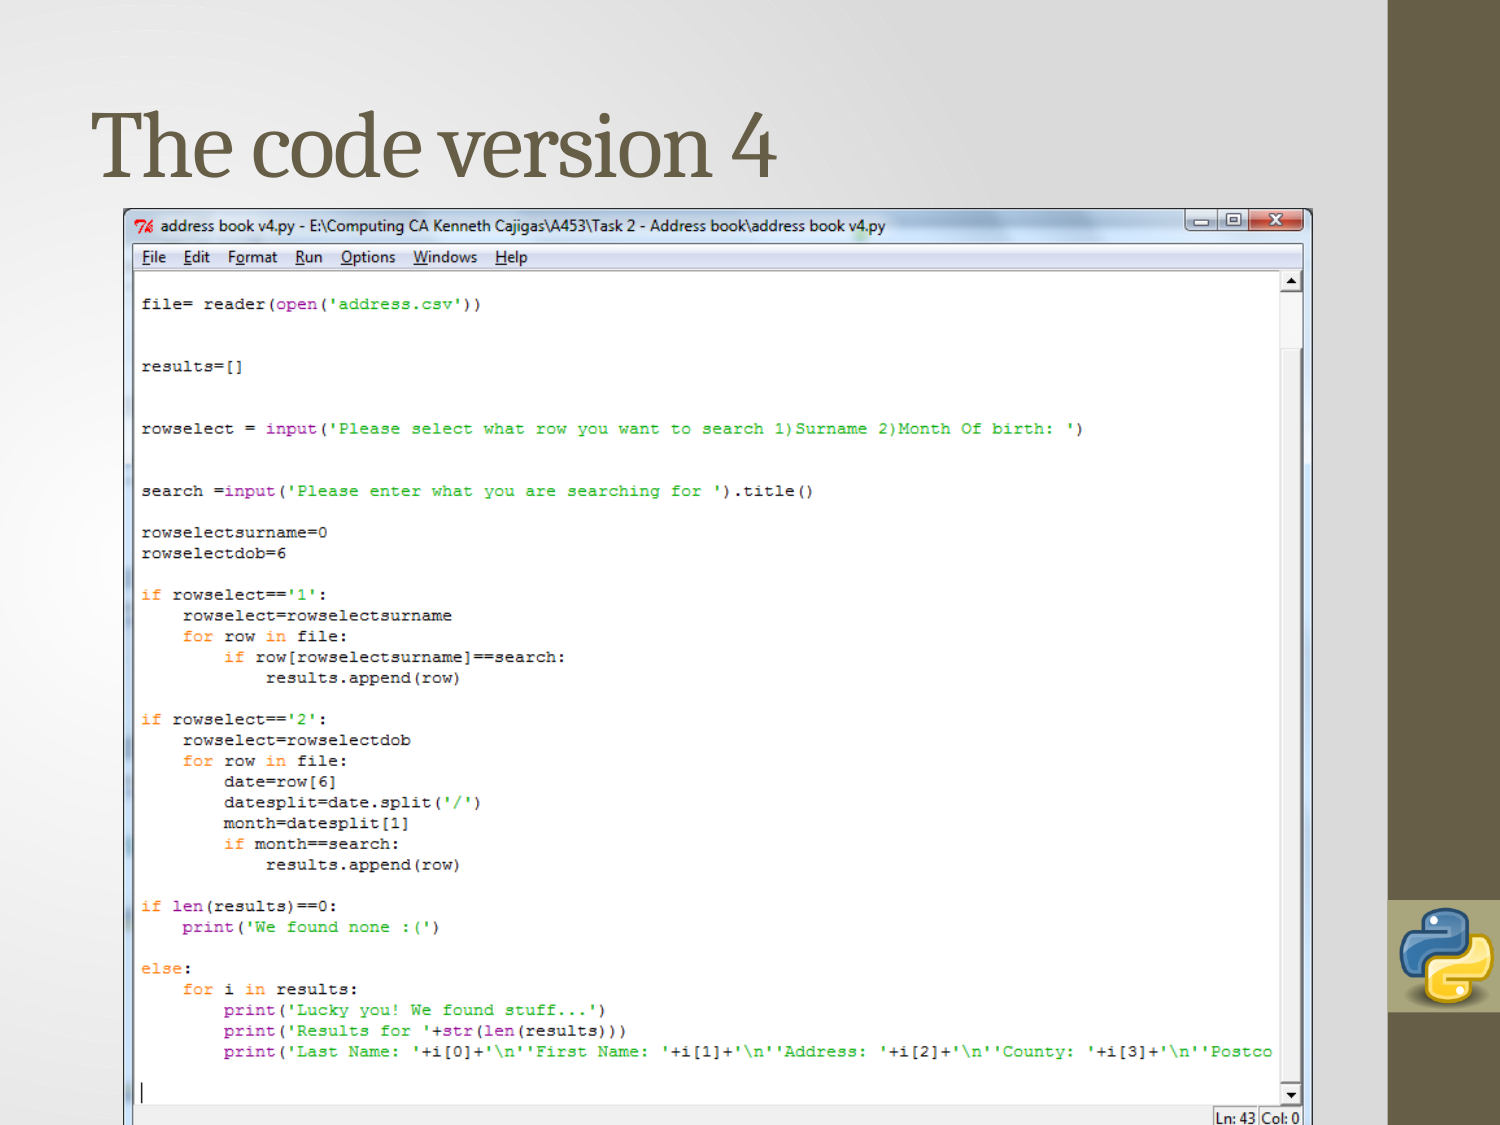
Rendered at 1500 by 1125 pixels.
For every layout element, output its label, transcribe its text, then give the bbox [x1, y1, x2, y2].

picture [1393, 904, 1500, 1012]
picture [123, 207, 1314, 1125]
title The code version 4 [75, 45, 1325, 233]
